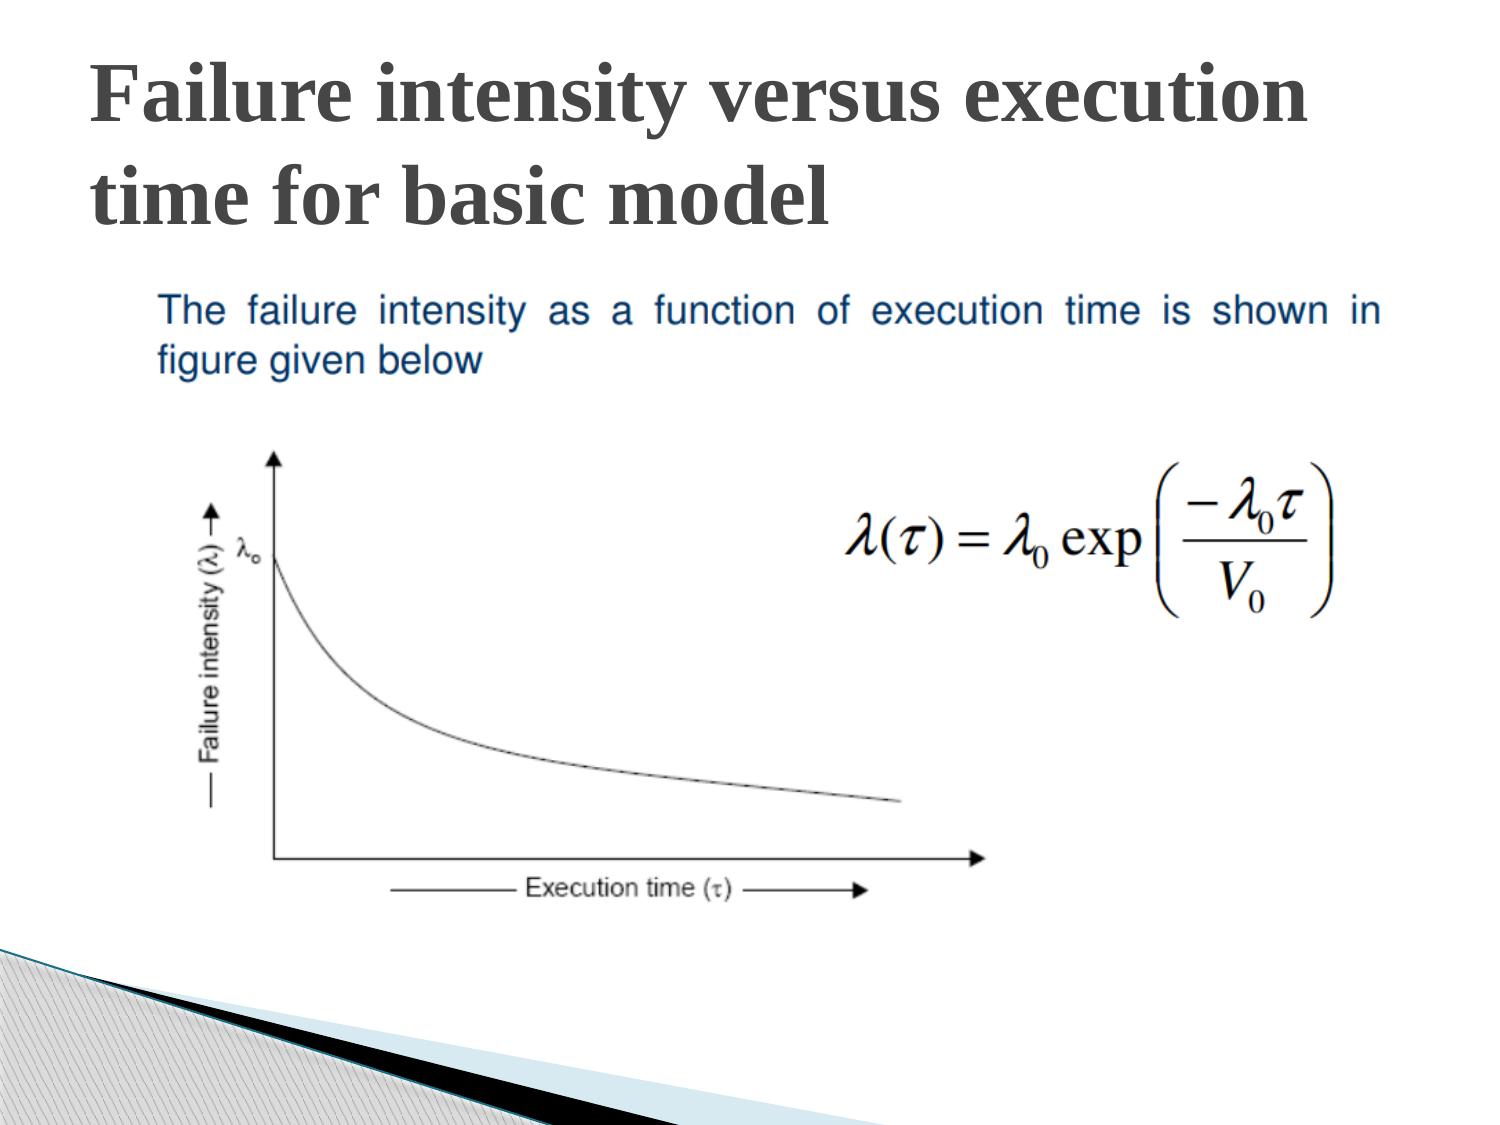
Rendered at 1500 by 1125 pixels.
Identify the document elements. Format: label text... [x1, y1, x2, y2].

title Failure intensity versus execution time for basic model [75, 45, 1425, 233]
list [74, 270, 1426, 958]
